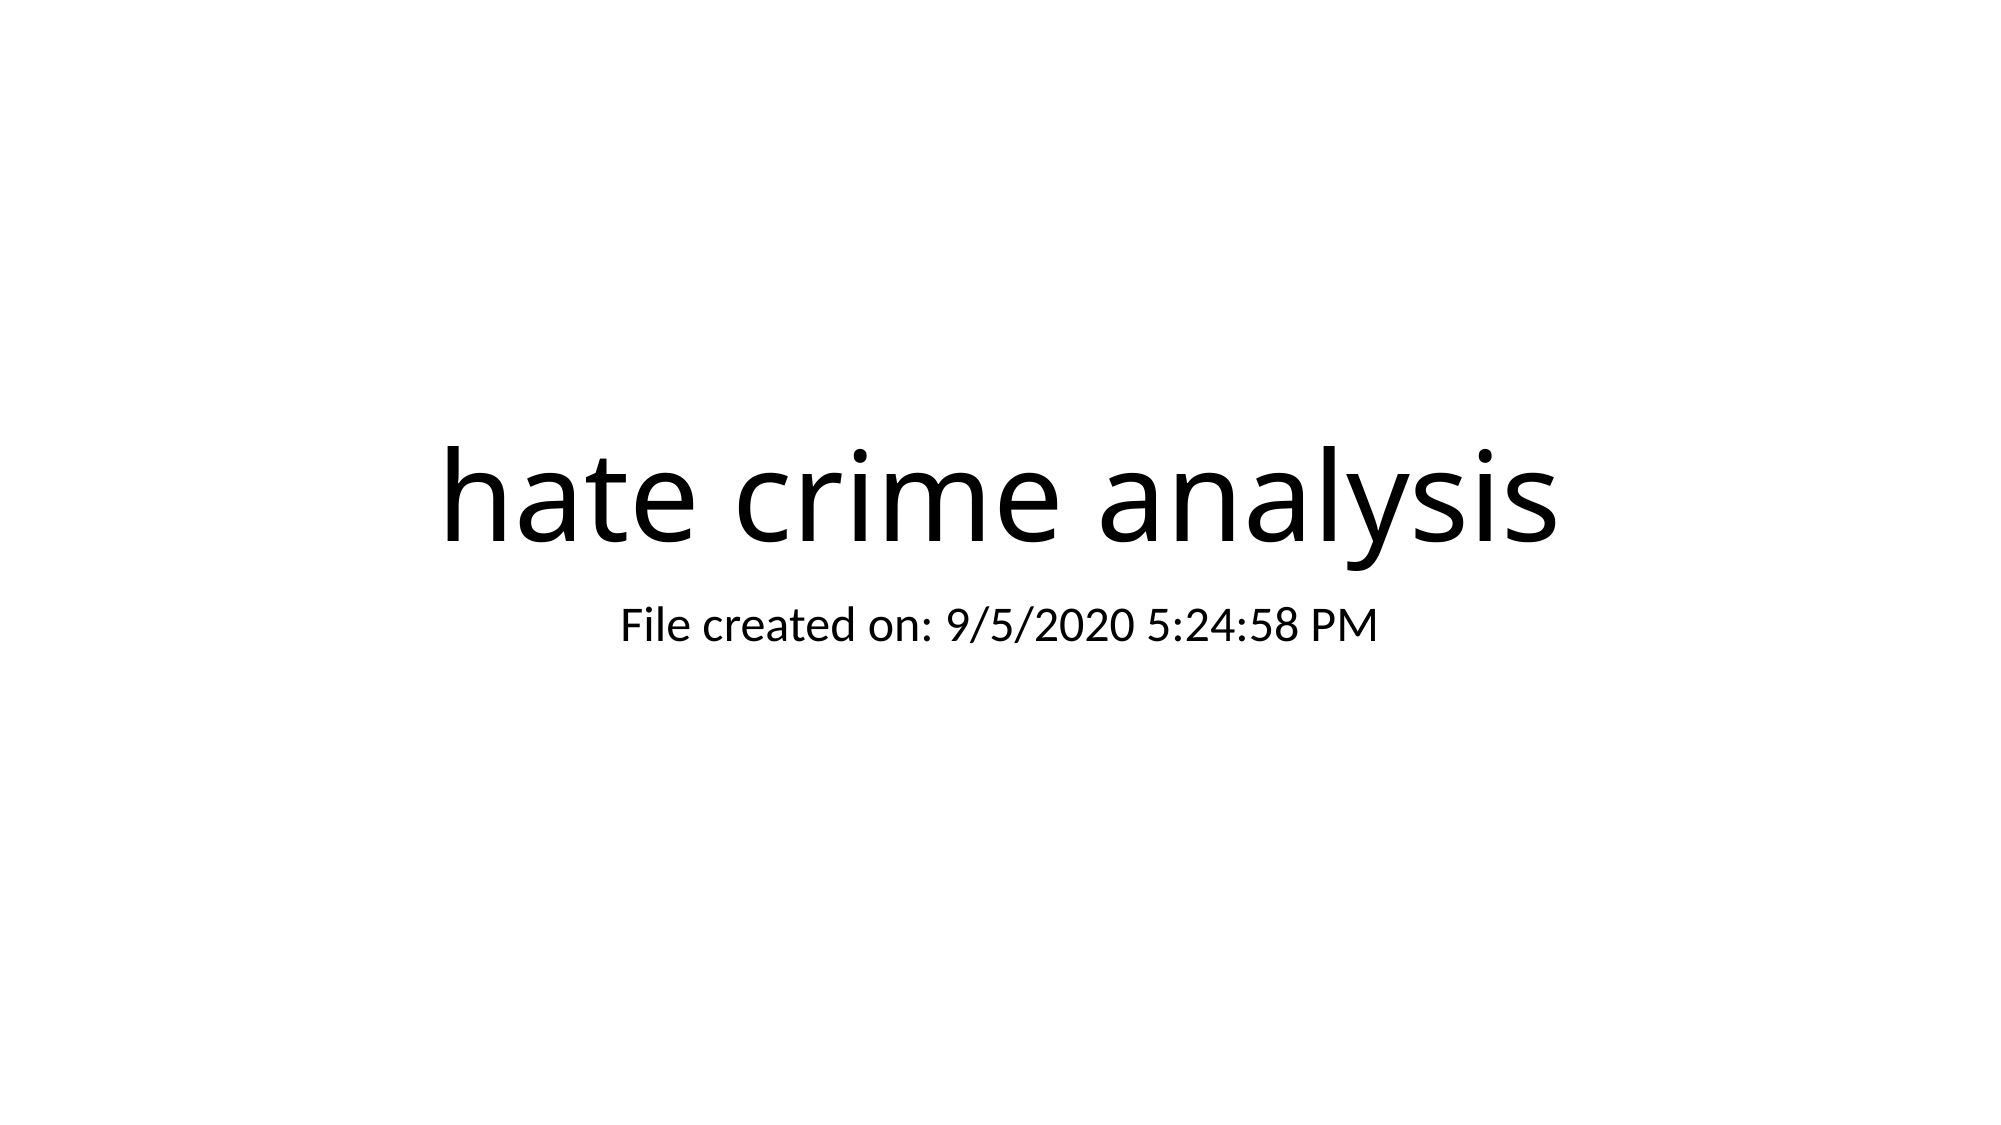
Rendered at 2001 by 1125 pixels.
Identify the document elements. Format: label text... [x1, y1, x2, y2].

subtitle File created on: 9/5/2020 5:24:58 PM [249, 590, 1750, 863]
title hate crime analysis [249, 184, 1750, 576]
